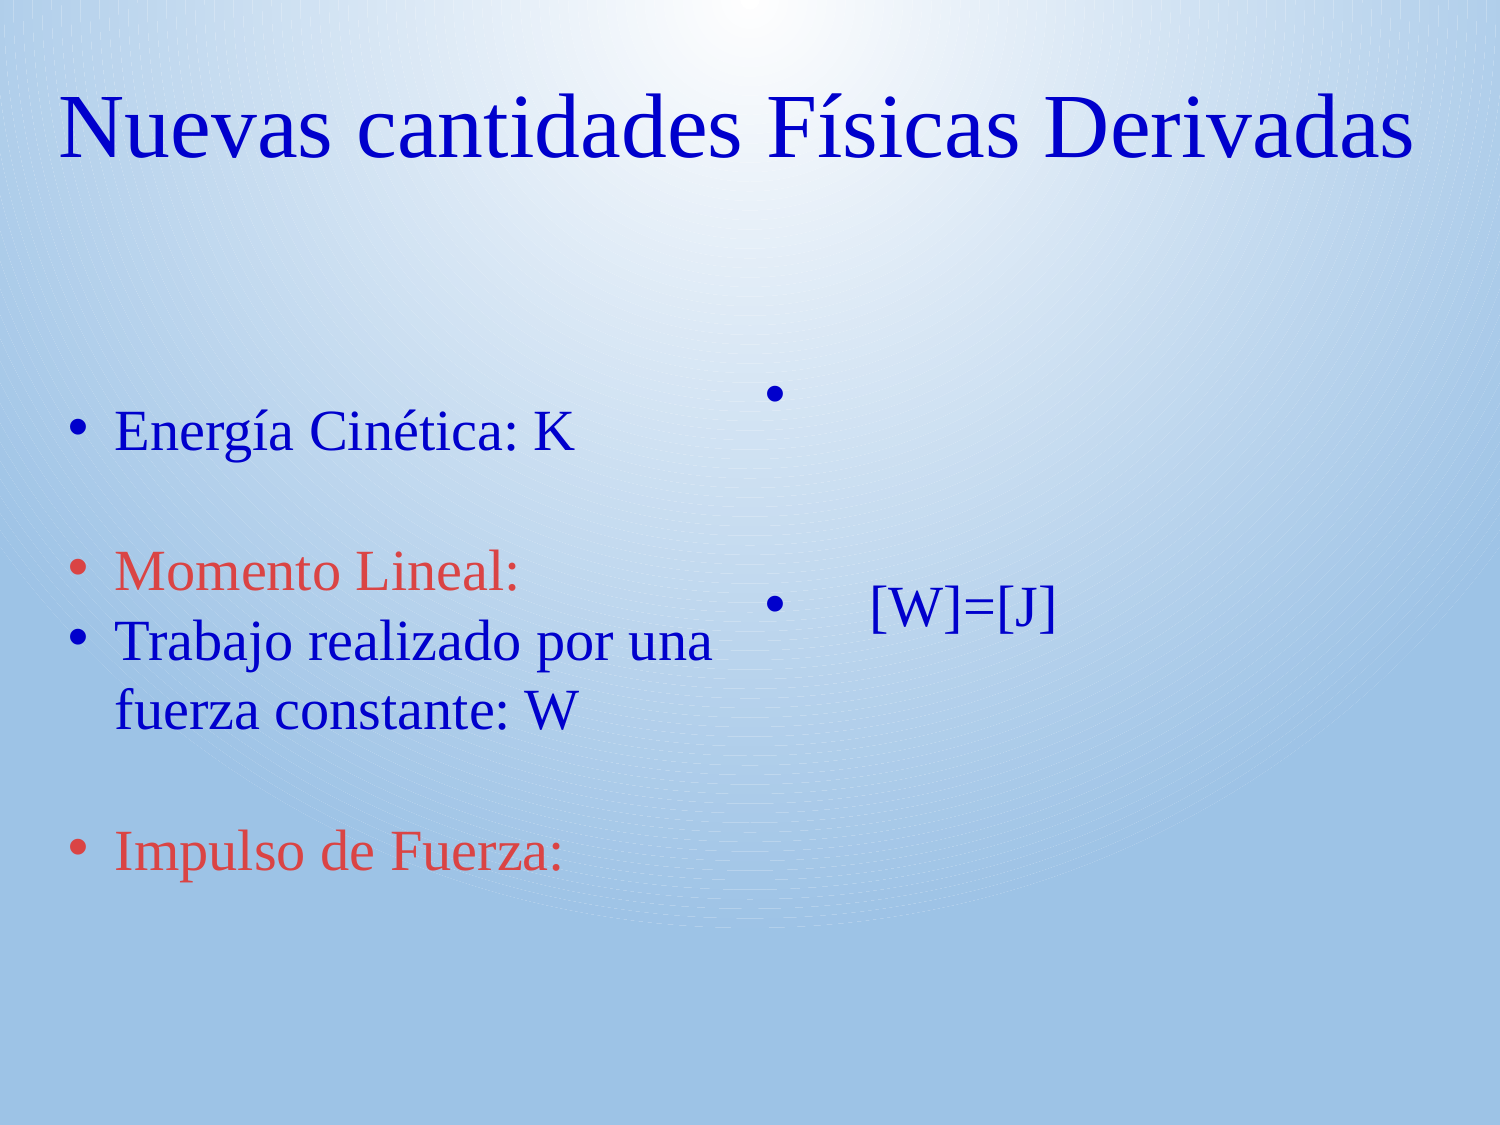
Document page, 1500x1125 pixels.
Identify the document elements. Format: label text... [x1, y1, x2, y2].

title Nuevas cantidades Físicas Derivadas [5, 19, 1471, 237]
